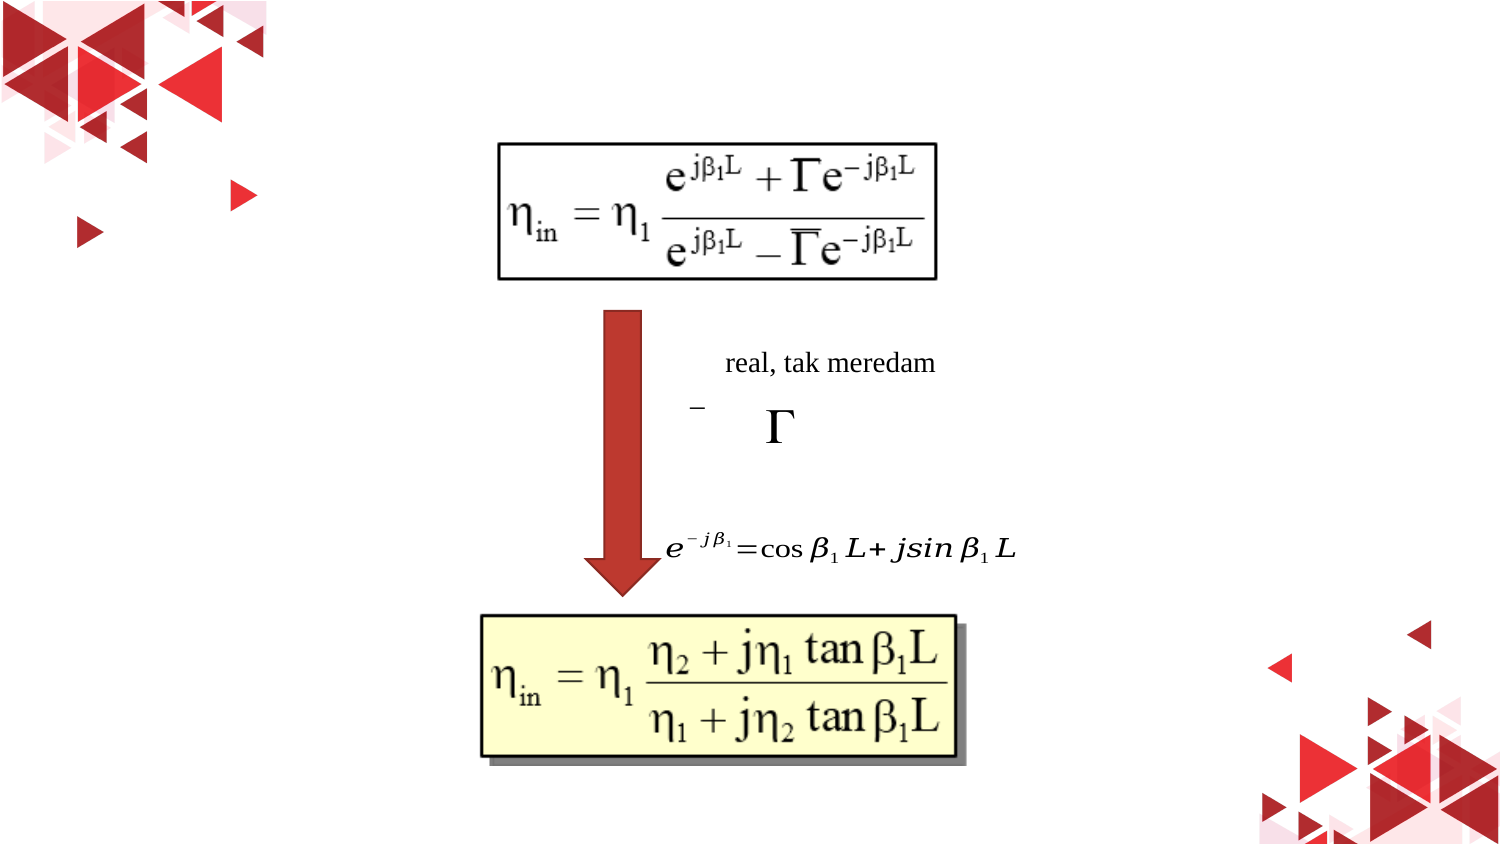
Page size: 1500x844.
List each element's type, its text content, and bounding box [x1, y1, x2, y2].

text_box ‒ [656, 370, 720, 429]
picture [482, 127, 958, 298]
picture [471, 608, 970, 766]
text_box [583, 309, 662, 598]
picture [1, 1, 291, 278]
picture [1237, 593, 1500, 844]
